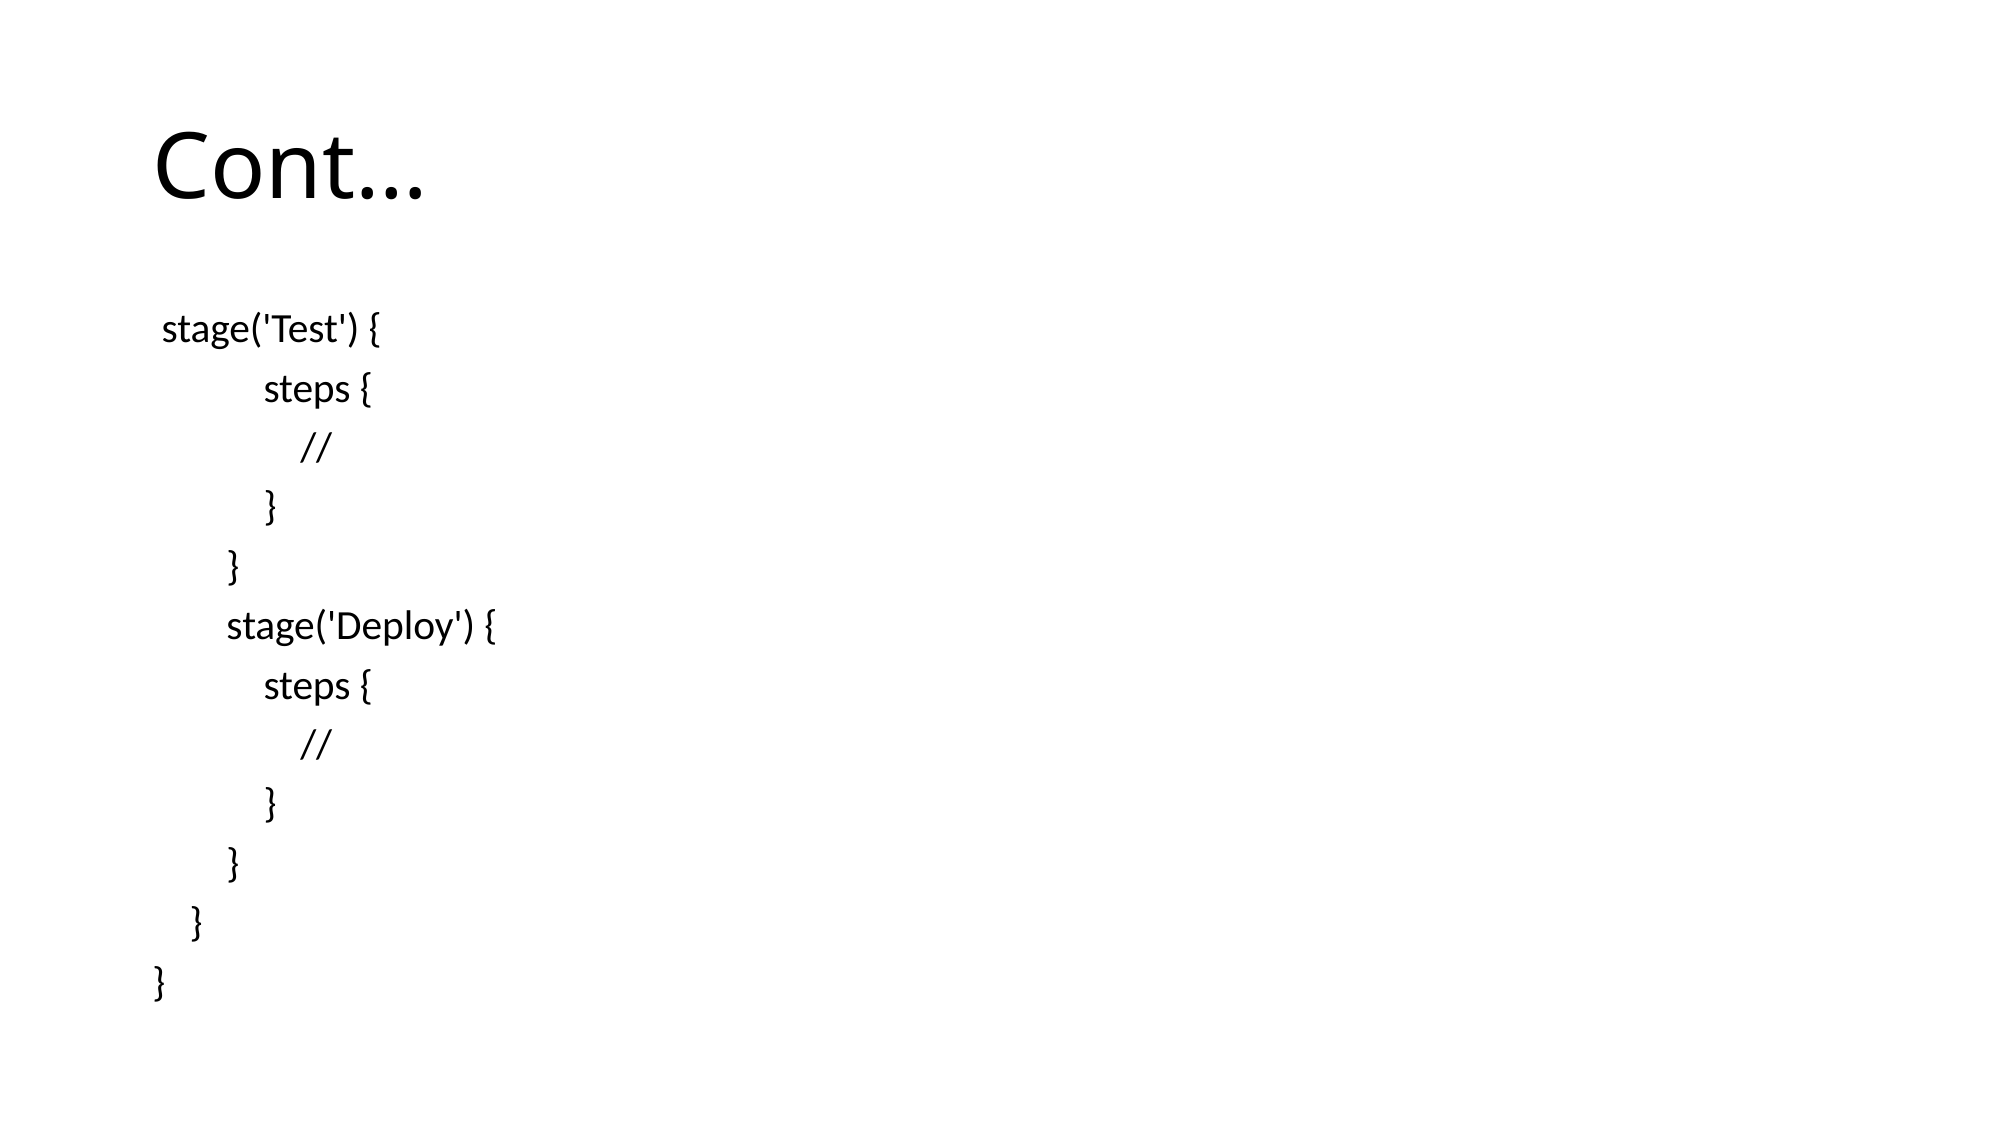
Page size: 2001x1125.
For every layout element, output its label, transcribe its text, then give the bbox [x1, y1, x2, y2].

title Cont… [137, 59, 1863, 278]
list stage('Test') { steps { // } } stage('Deploy') { steps { // } } } } [137, 299, 1863, 1014]
